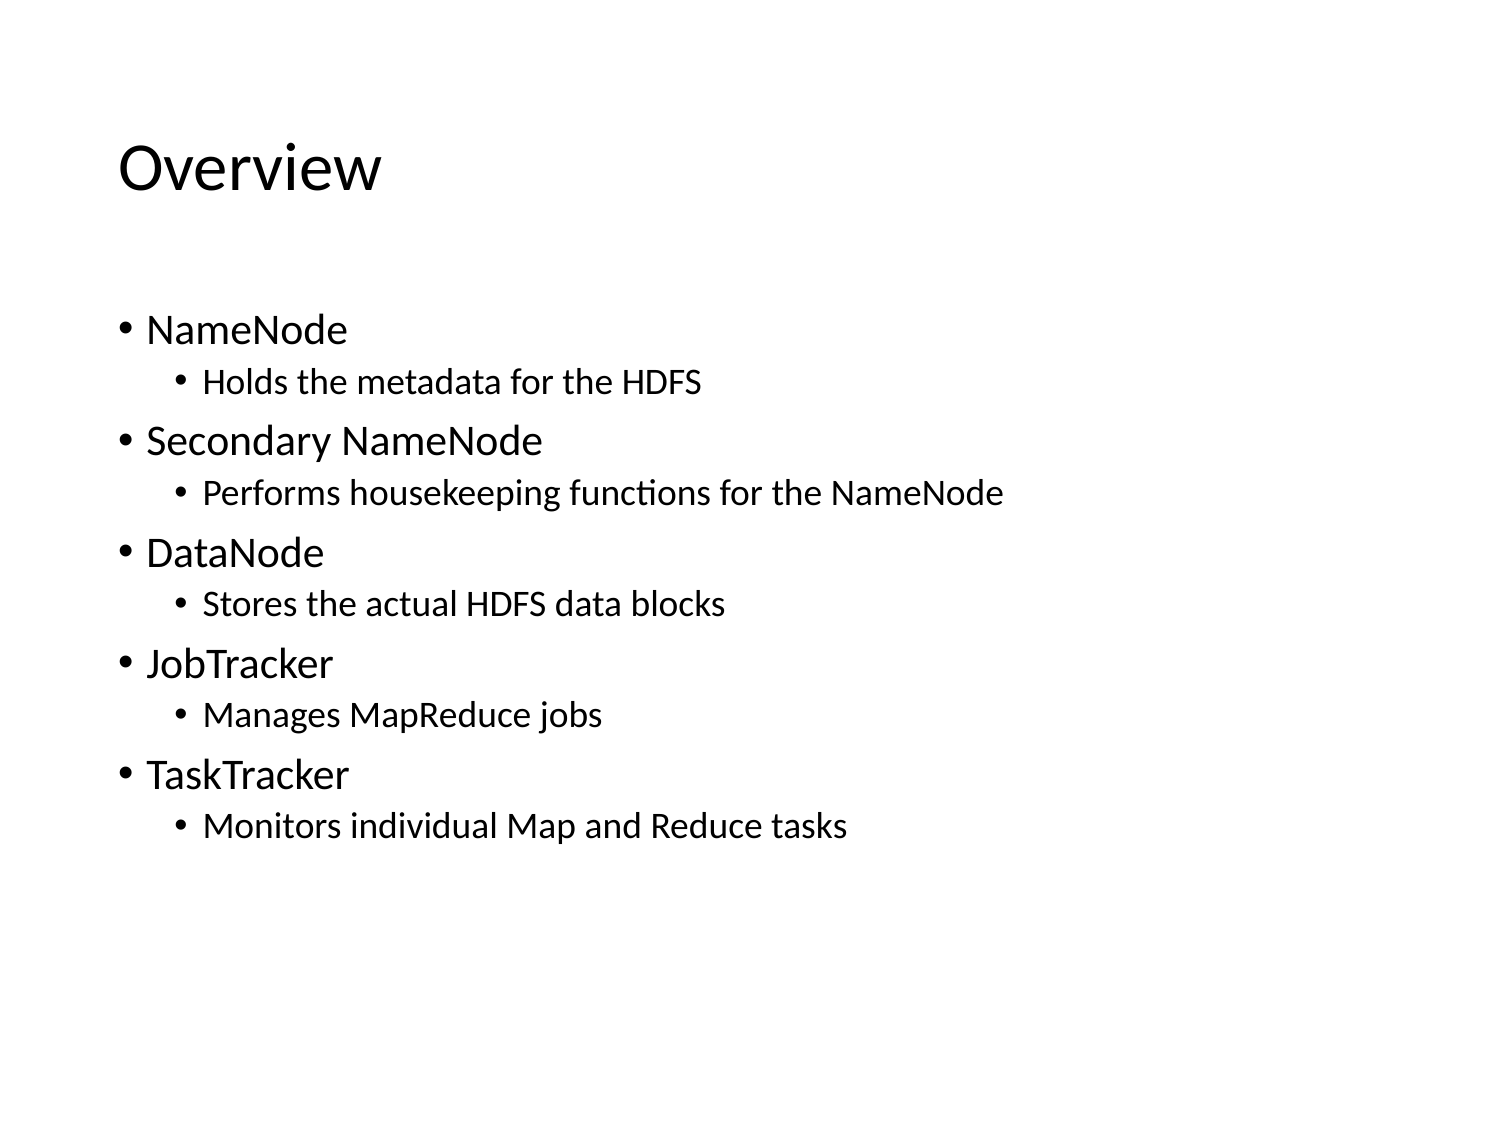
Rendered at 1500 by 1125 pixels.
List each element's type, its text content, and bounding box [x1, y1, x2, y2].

title Overview [103, 59, 1397, 278]
list NameNode Holds the metadata for the HDFS Secondary NameNode Performs housekeeping functions for the NameNode DataNode Stores the actual HDFS data blocks JobTracker Manages MapReduce jobs TaskTracker Monitors individual Map and Reduce tasks [103, 299, 1397, 1014]
